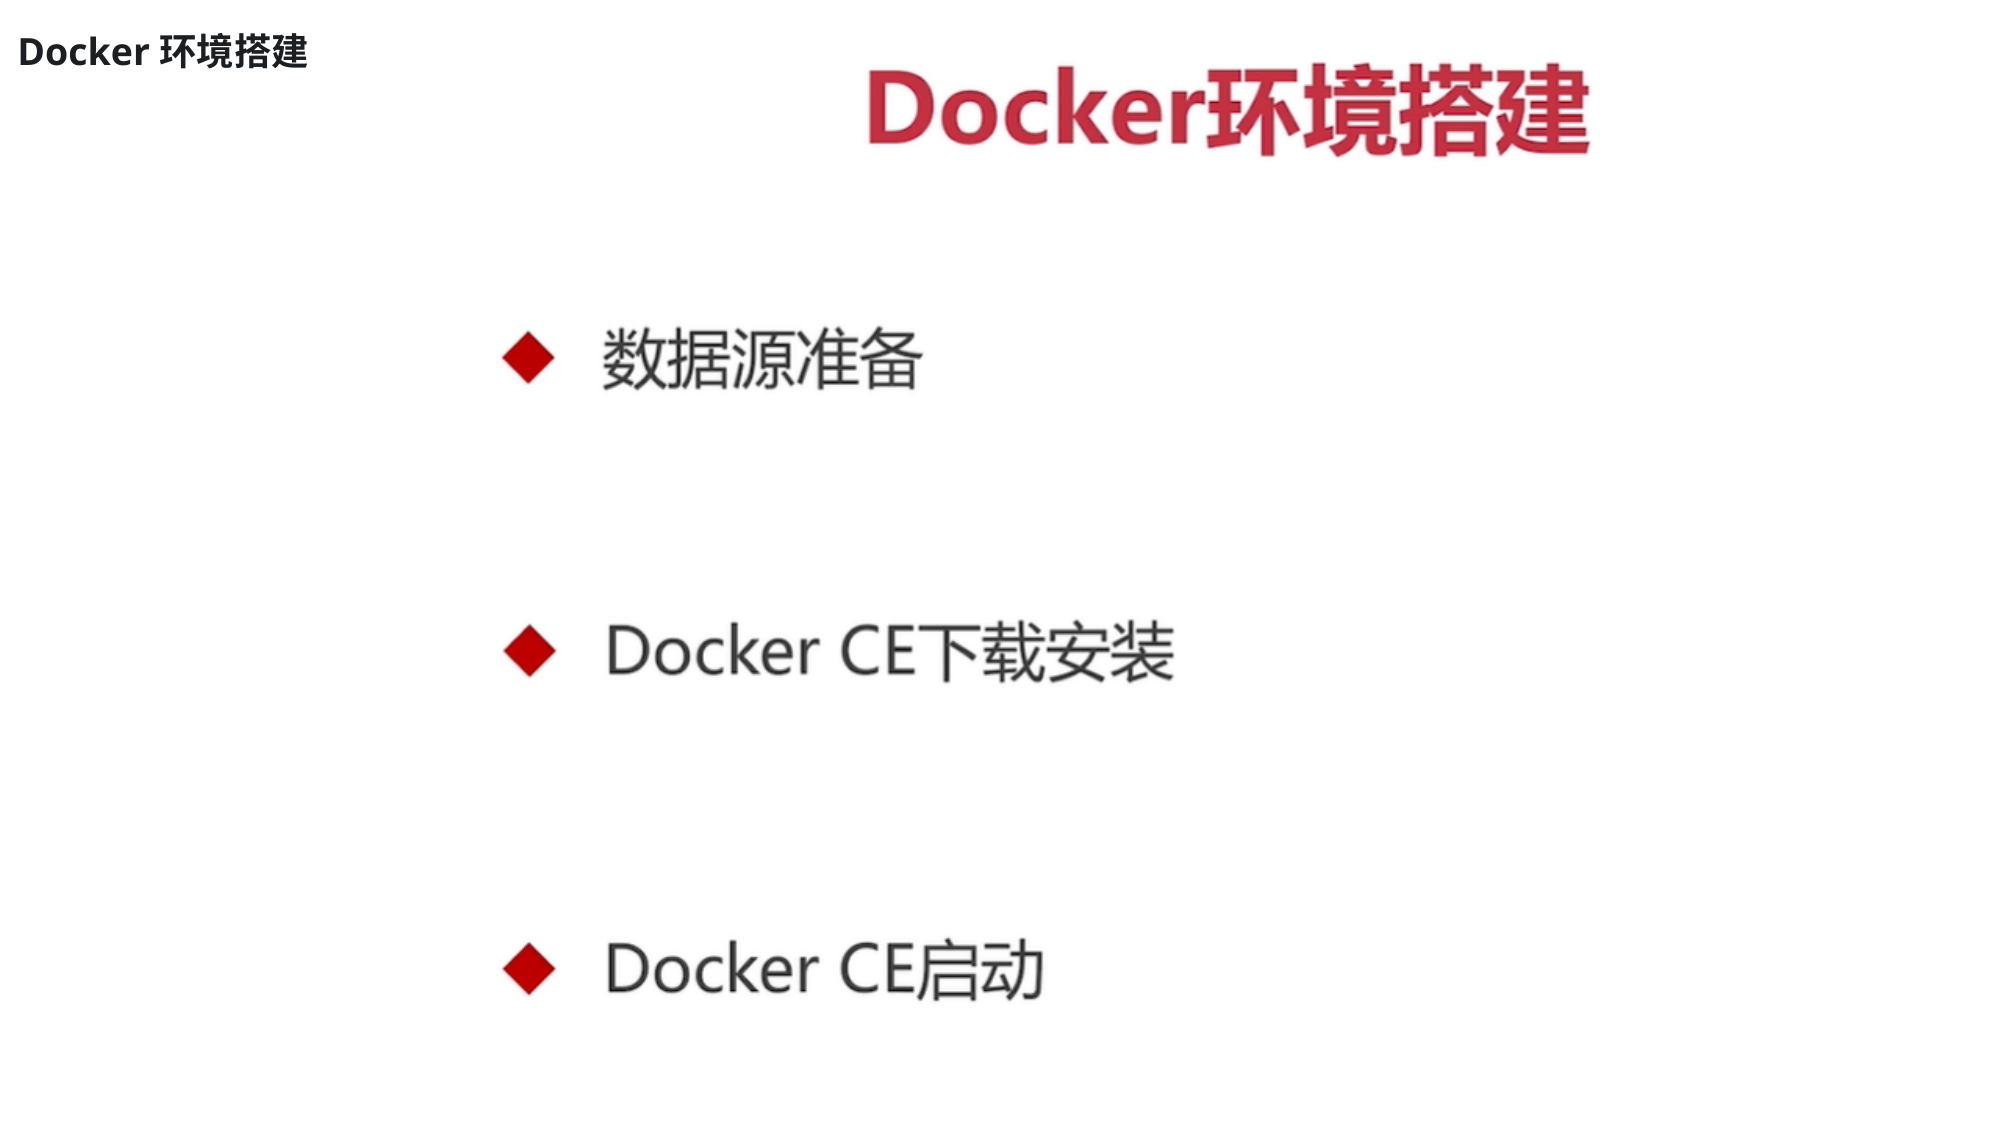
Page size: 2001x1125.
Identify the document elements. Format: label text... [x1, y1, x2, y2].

text_box Docker环境搭建 [2, 20, 324, 80]
picture [435, 30, 1925, 1101]
